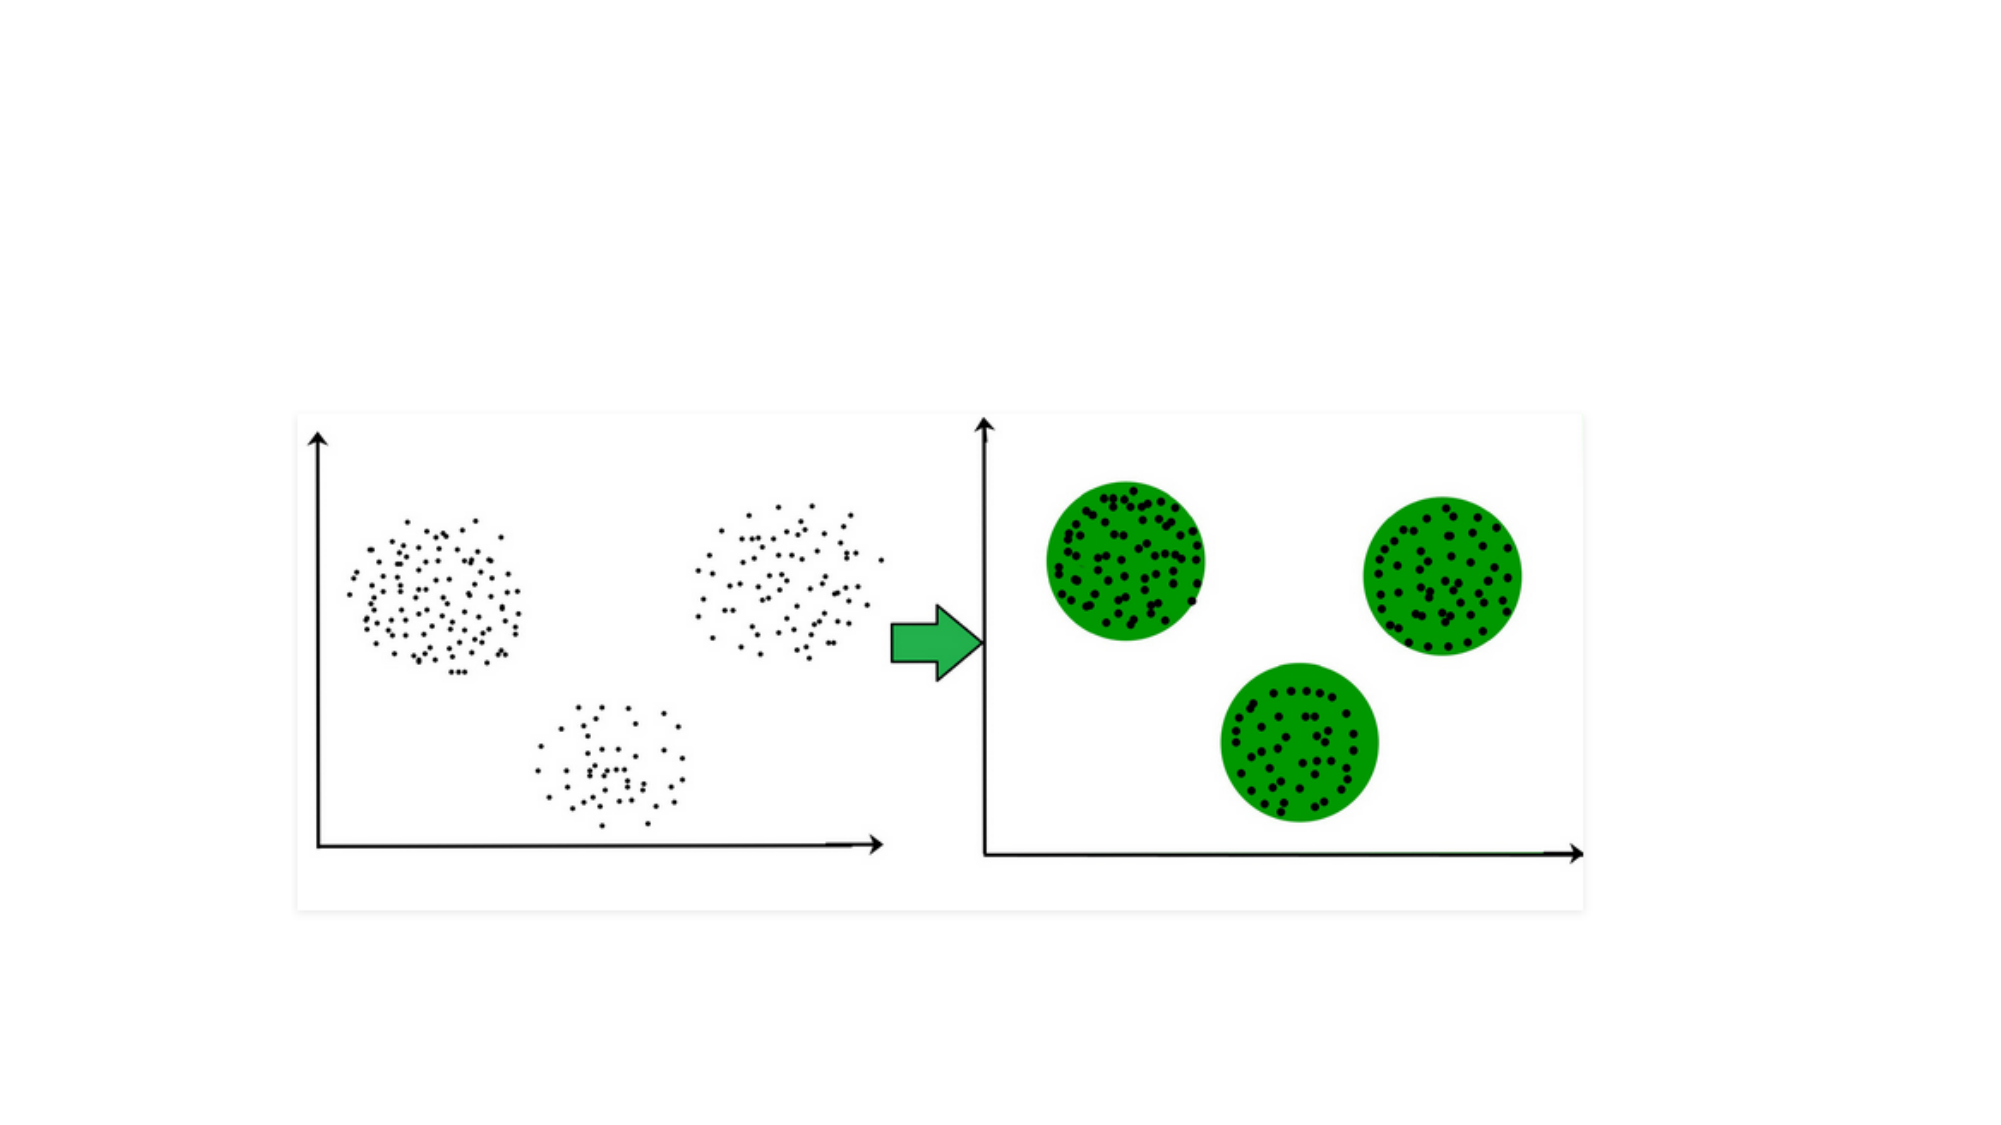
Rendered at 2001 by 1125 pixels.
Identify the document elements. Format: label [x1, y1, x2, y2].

picture [291, 409, 1599, 921]
